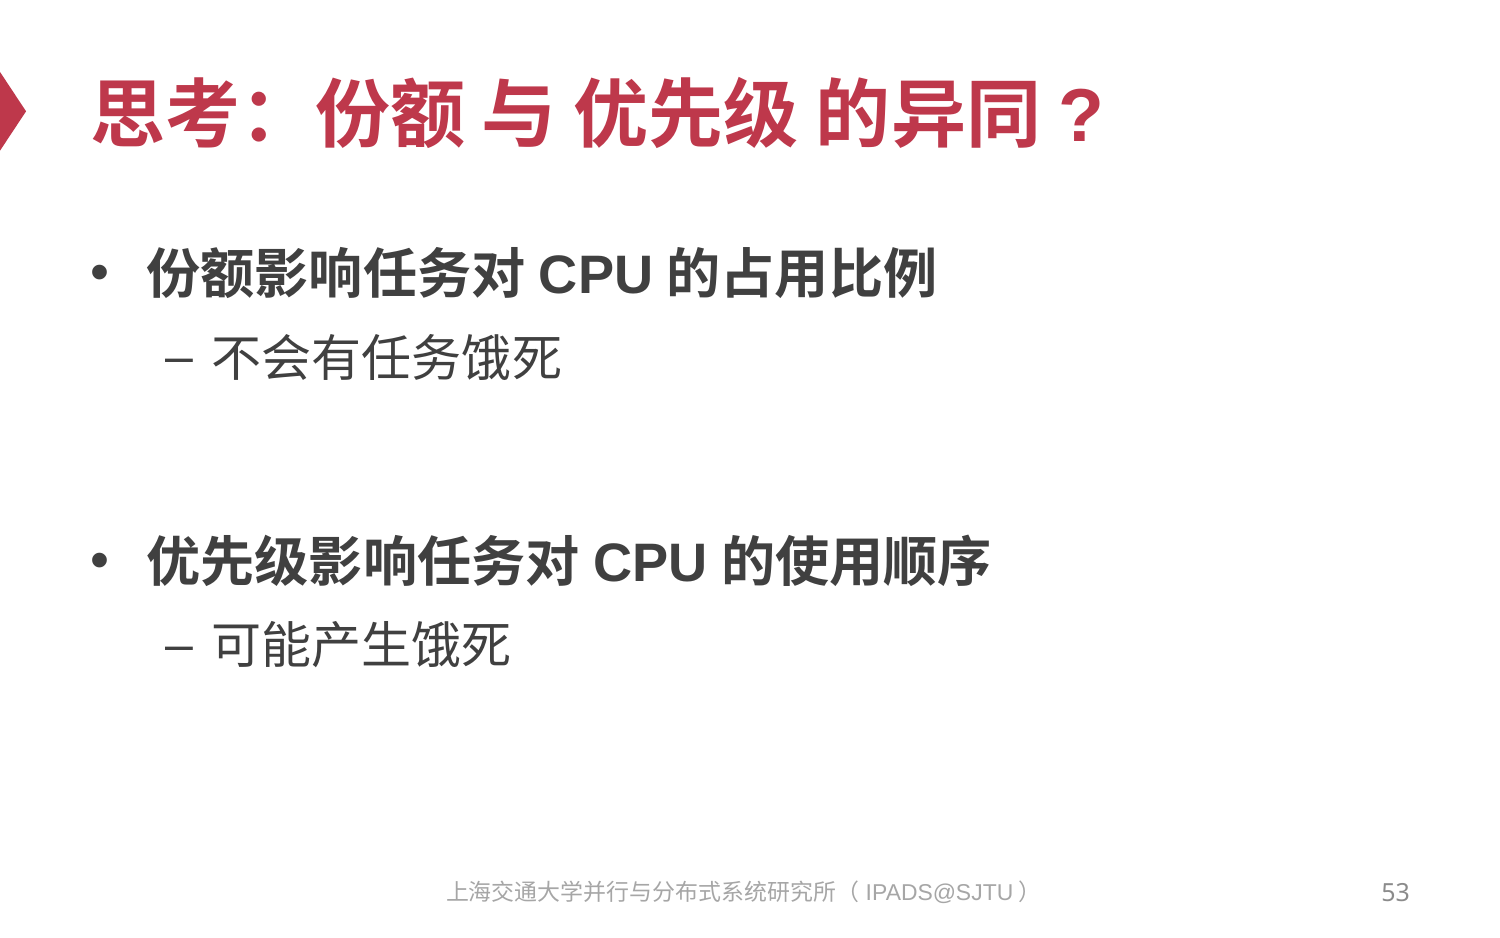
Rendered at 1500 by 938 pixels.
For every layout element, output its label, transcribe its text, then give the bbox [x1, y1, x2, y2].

list 份额影响任务对CPU的占用比例 不会有任务饿死 优先级影响任务对CPU的使用顺序 可能产生饿死 [75, 218, 1425, 838]
title 思考：份额 与 优先级 的异同? [75, 37, 1425, 186]
slide_number 53 [1074, 868, 1425, 919]
footer 上海交通大学并行与分布式系统研究所（IPADS@SJTU） [418, 870, 1069, 921]
